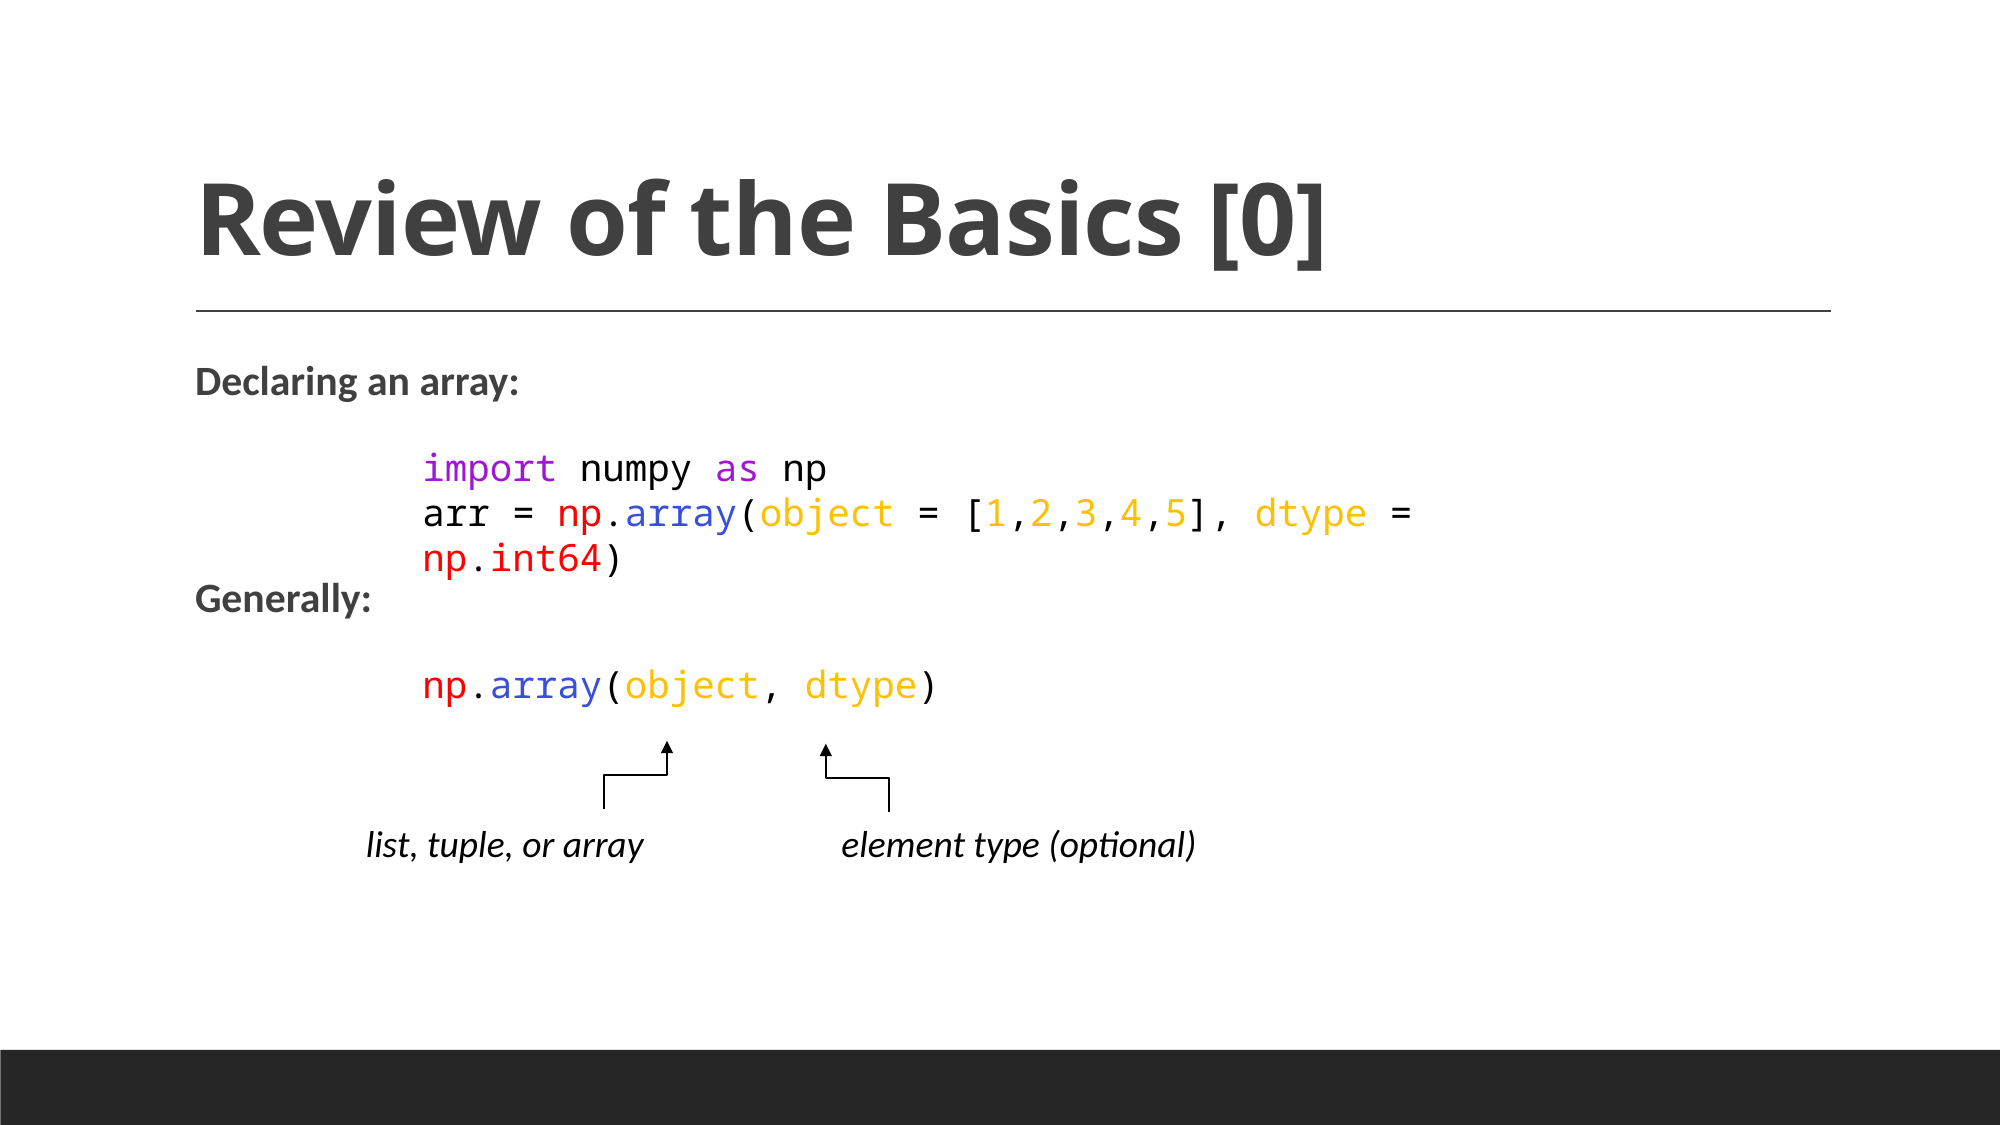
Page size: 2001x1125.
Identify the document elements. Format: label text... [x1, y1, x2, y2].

text_box list, tuple, or array [351, 812, 669, 872]
text_box element type (optional) [826, 812, 1244, 872]
text_box np.array(object, dtype) [407, 653, 1593, 713]
title Review of the Basics [0] [180, 47, 1830, 285]
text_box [822, 745, 892, 810]
text_box Generally: [179, 562, 1830, 639]
list Declaring an array: [180, 345, 1830, 422]
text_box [600, 743, 671, 808]
text_box import numpy as np arr = np.array(object = [1,2,3,4,5], dtype = np.int64) [407, 436, 1593, 562]
